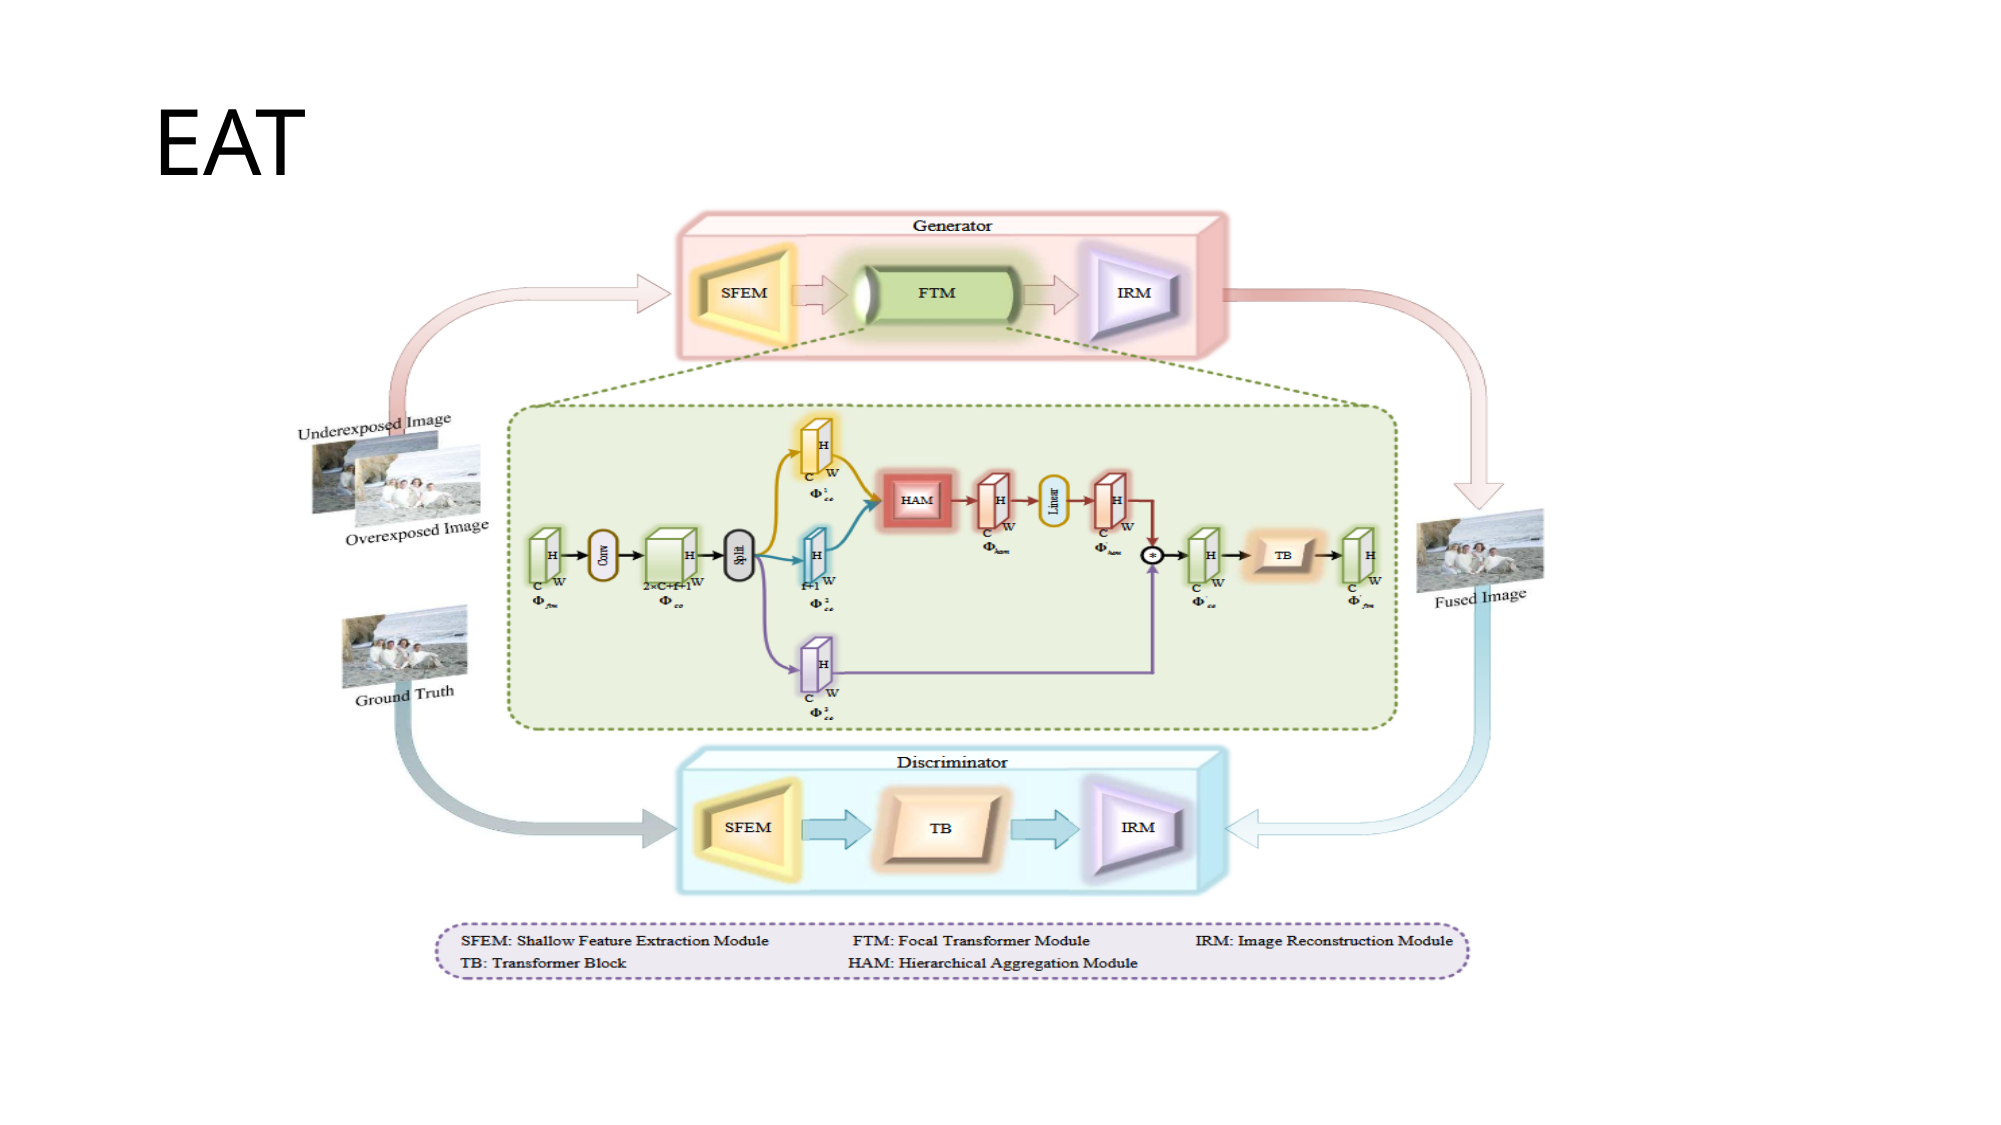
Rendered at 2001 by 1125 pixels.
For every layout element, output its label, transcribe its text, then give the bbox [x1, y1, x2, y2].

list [273, 195, 1623, 992]
title EAT [137, 59, 1863, 233]
